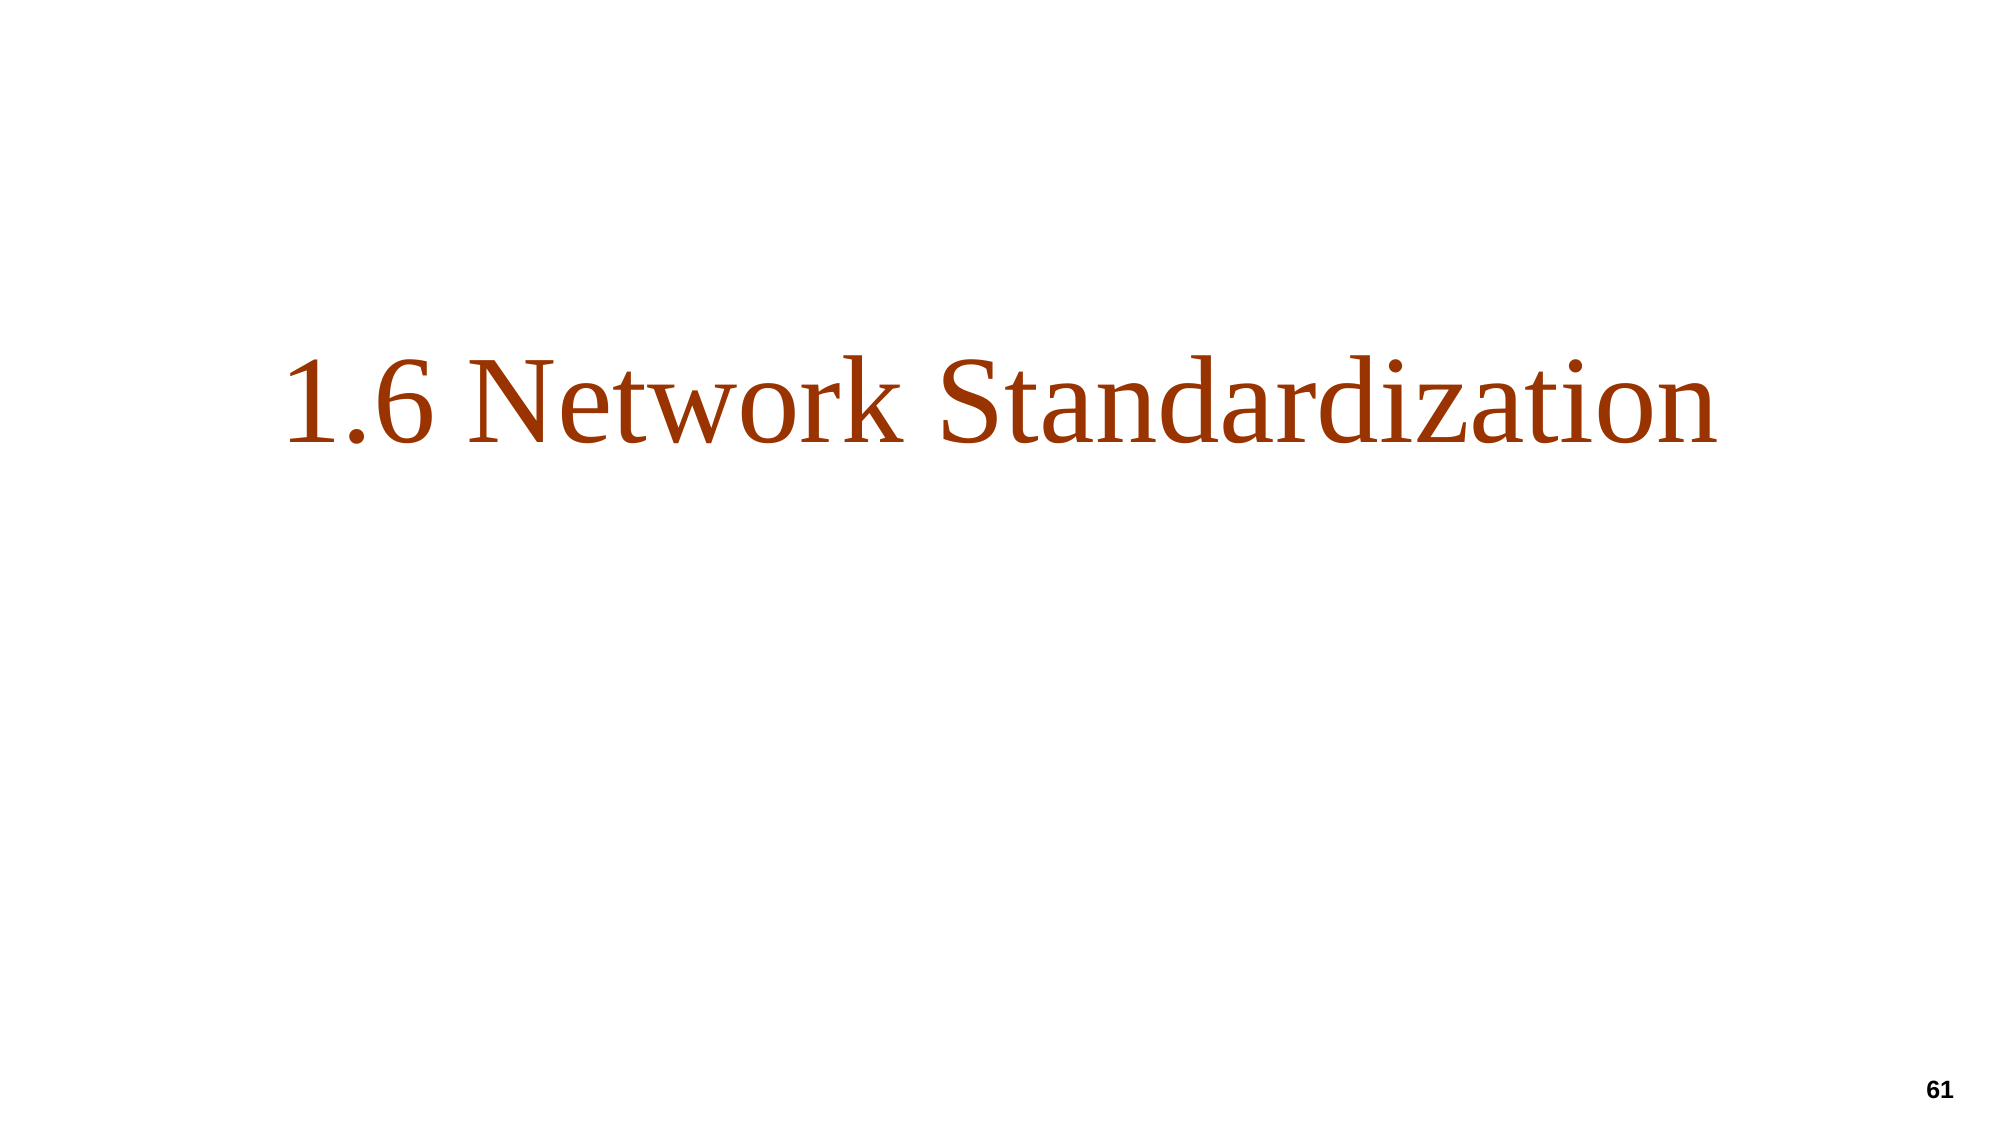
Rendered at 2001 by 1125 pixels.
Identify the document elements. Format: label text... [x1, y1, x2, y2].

subtitle 1.6 Network Standardization [249, 339, 1750, 816]
